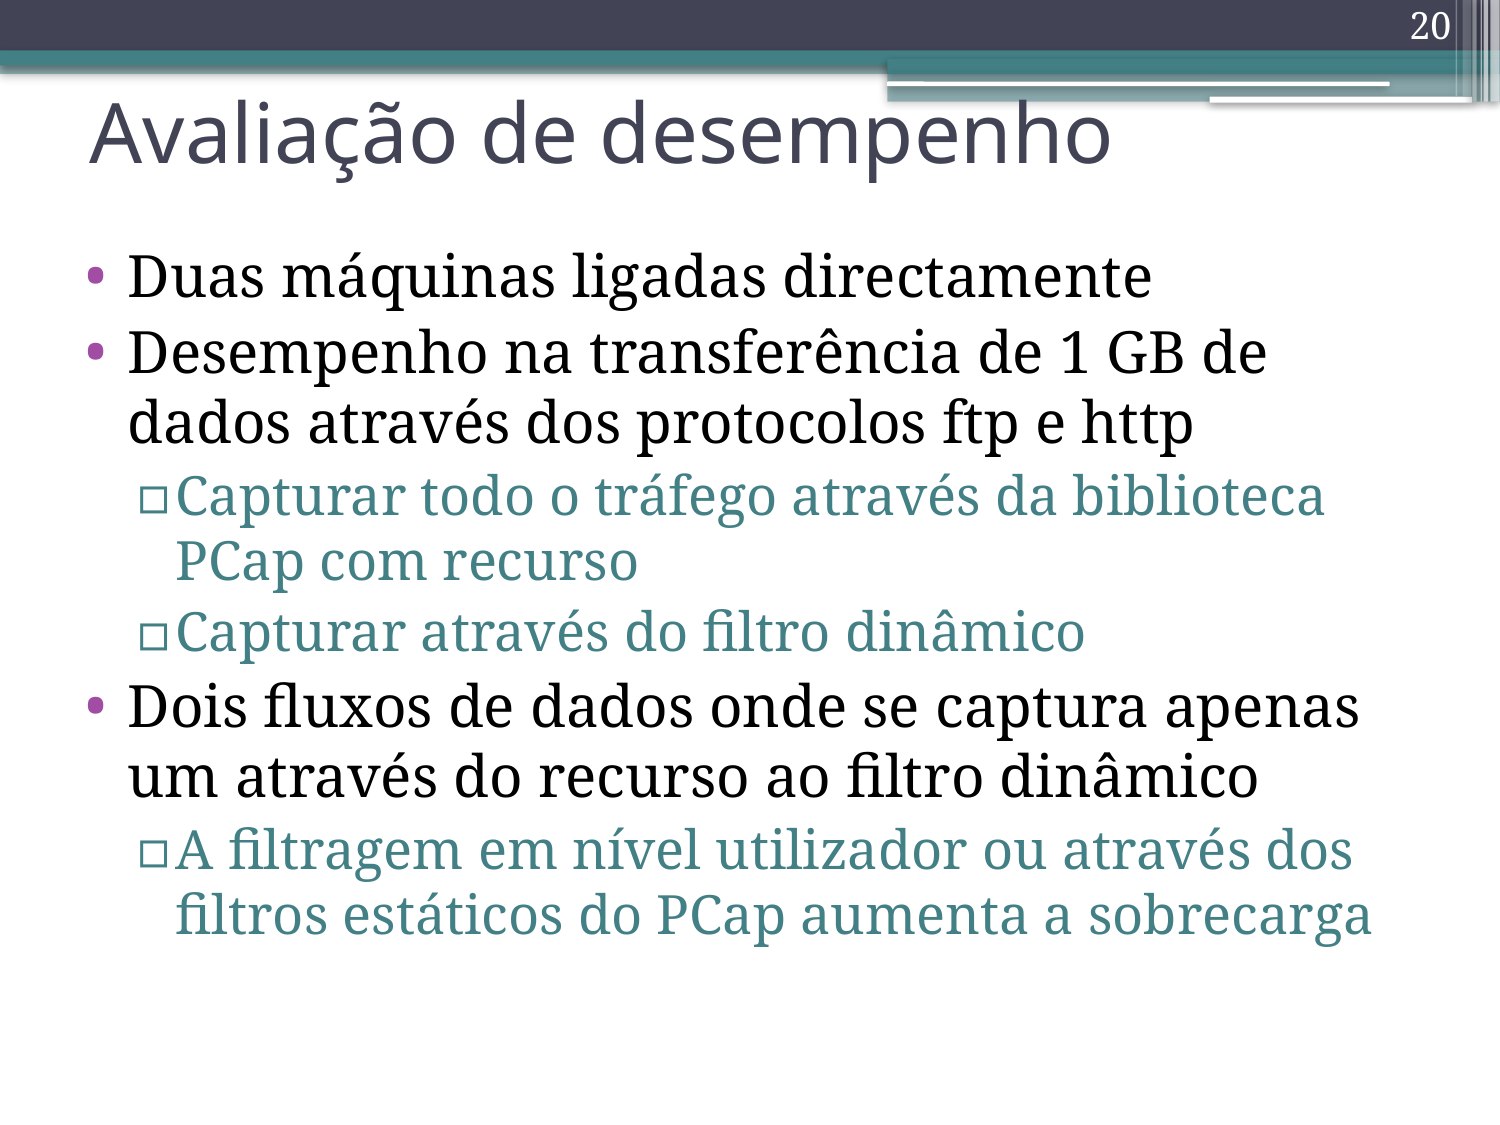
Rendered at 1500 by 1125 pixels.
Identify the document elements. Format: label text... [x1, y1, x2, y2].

title Avaliação de desempenho [75, 42, 1425, 218]
slide_number 20 [1341, 0, 1466, 61]
list Duas máquinas ligadas directamente Desempenho na transferência de 1 GB de dados através dos protocolos ftp e http Capturar todo o tráfego através da biblioteca PCap com recurso Capturar através do filtro dinâmico Dois fluxos de dados onde se captura apenas um através do recurso ao filtro dinâmico A filtragem em nível utilizador ou através dos filtros estáticos do PCap aumenta a sobrecarga [53, 231, 1404, 1125]
